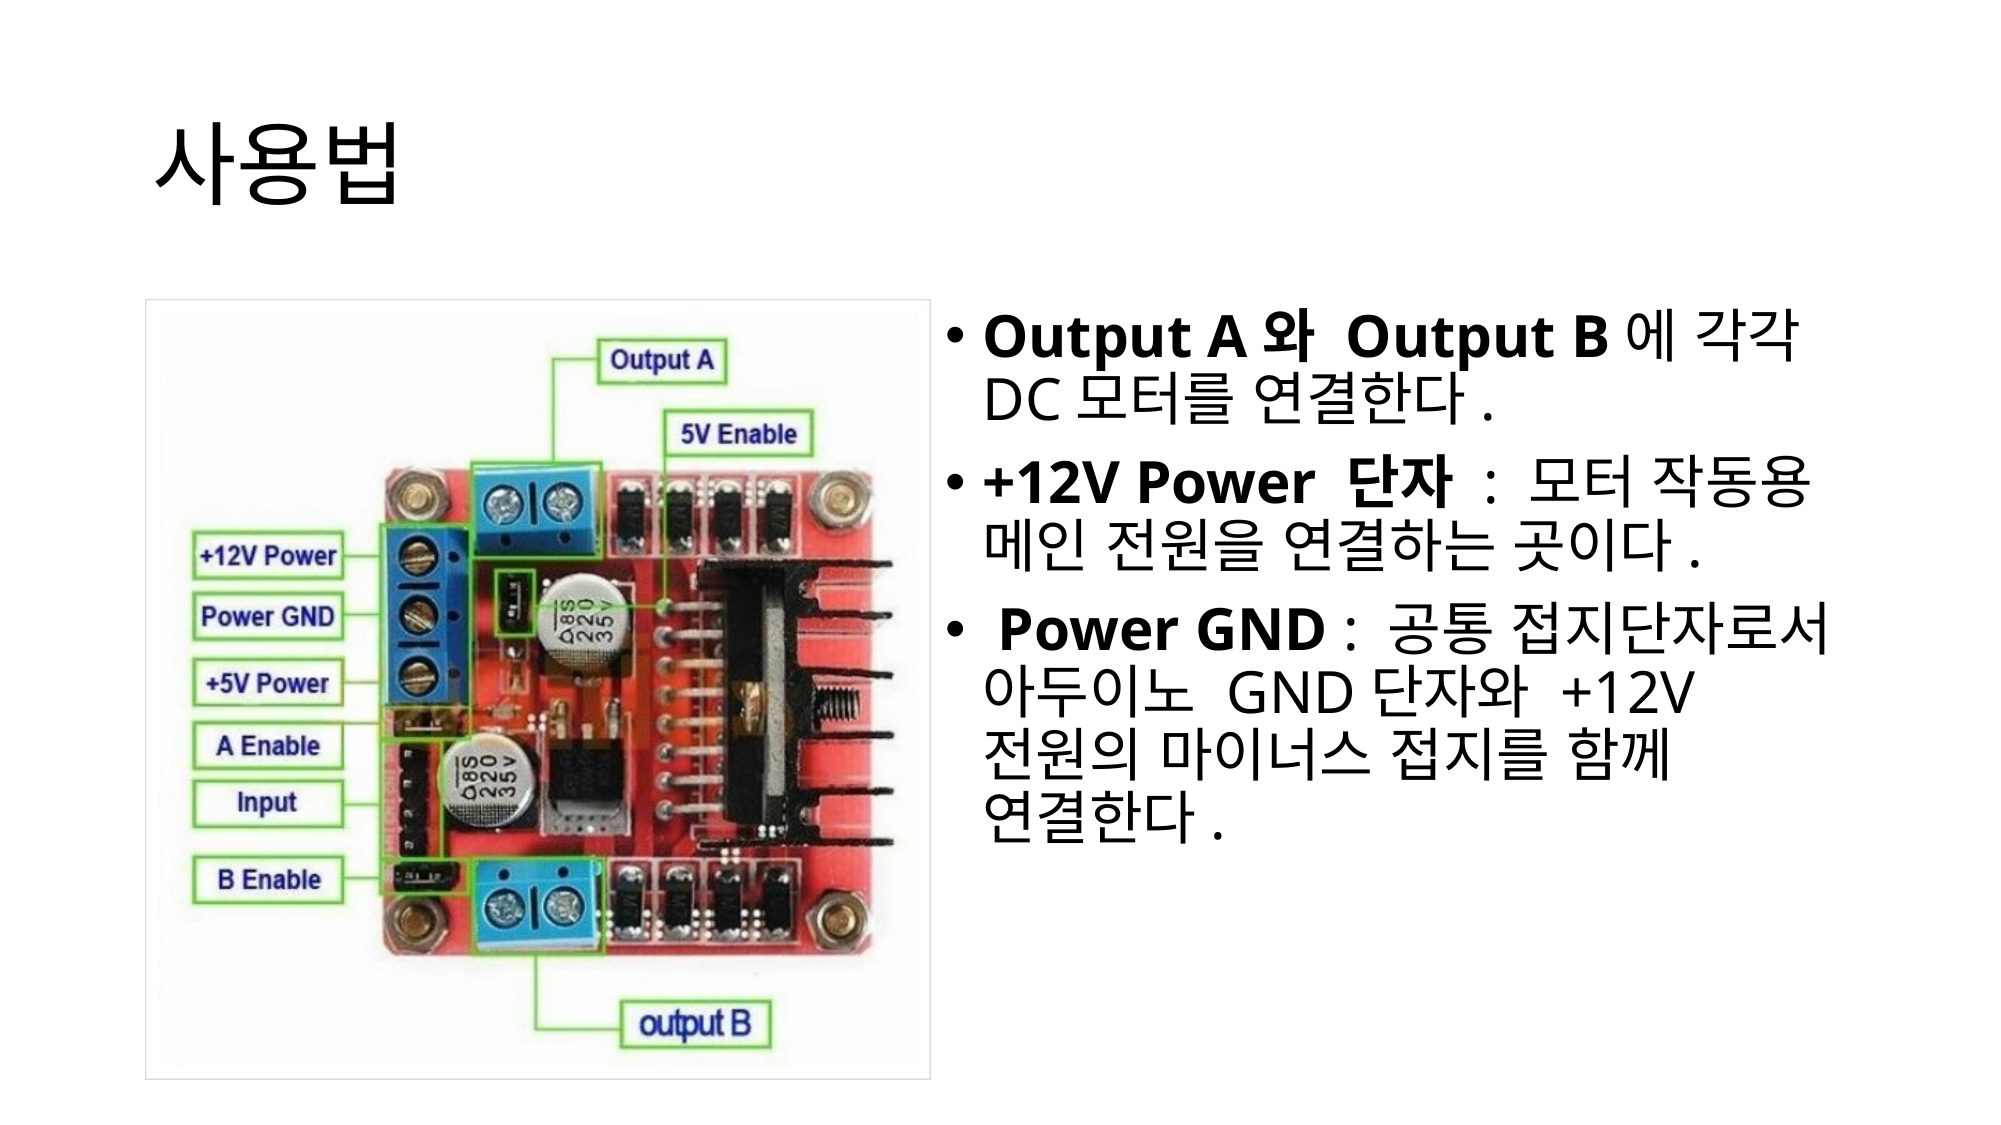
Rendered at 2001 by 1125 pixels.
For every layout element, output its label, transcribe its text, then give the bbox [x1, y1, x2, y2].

picture [145, 299, 931, 1080]
title 사용법 [137, 59, 1863, 278]
list Output A와 Output B에 각각 DC모터를 연결한다. +12V Power 단자 : 모터 작동용 메인 전원을 연결하는 곳이다. Power GND : 공통 접지단자로서 아두이노 GND단자와 +12V전원의 마이너스 접지를 함께 연결한다. [931, 299, 1863, 1014]
